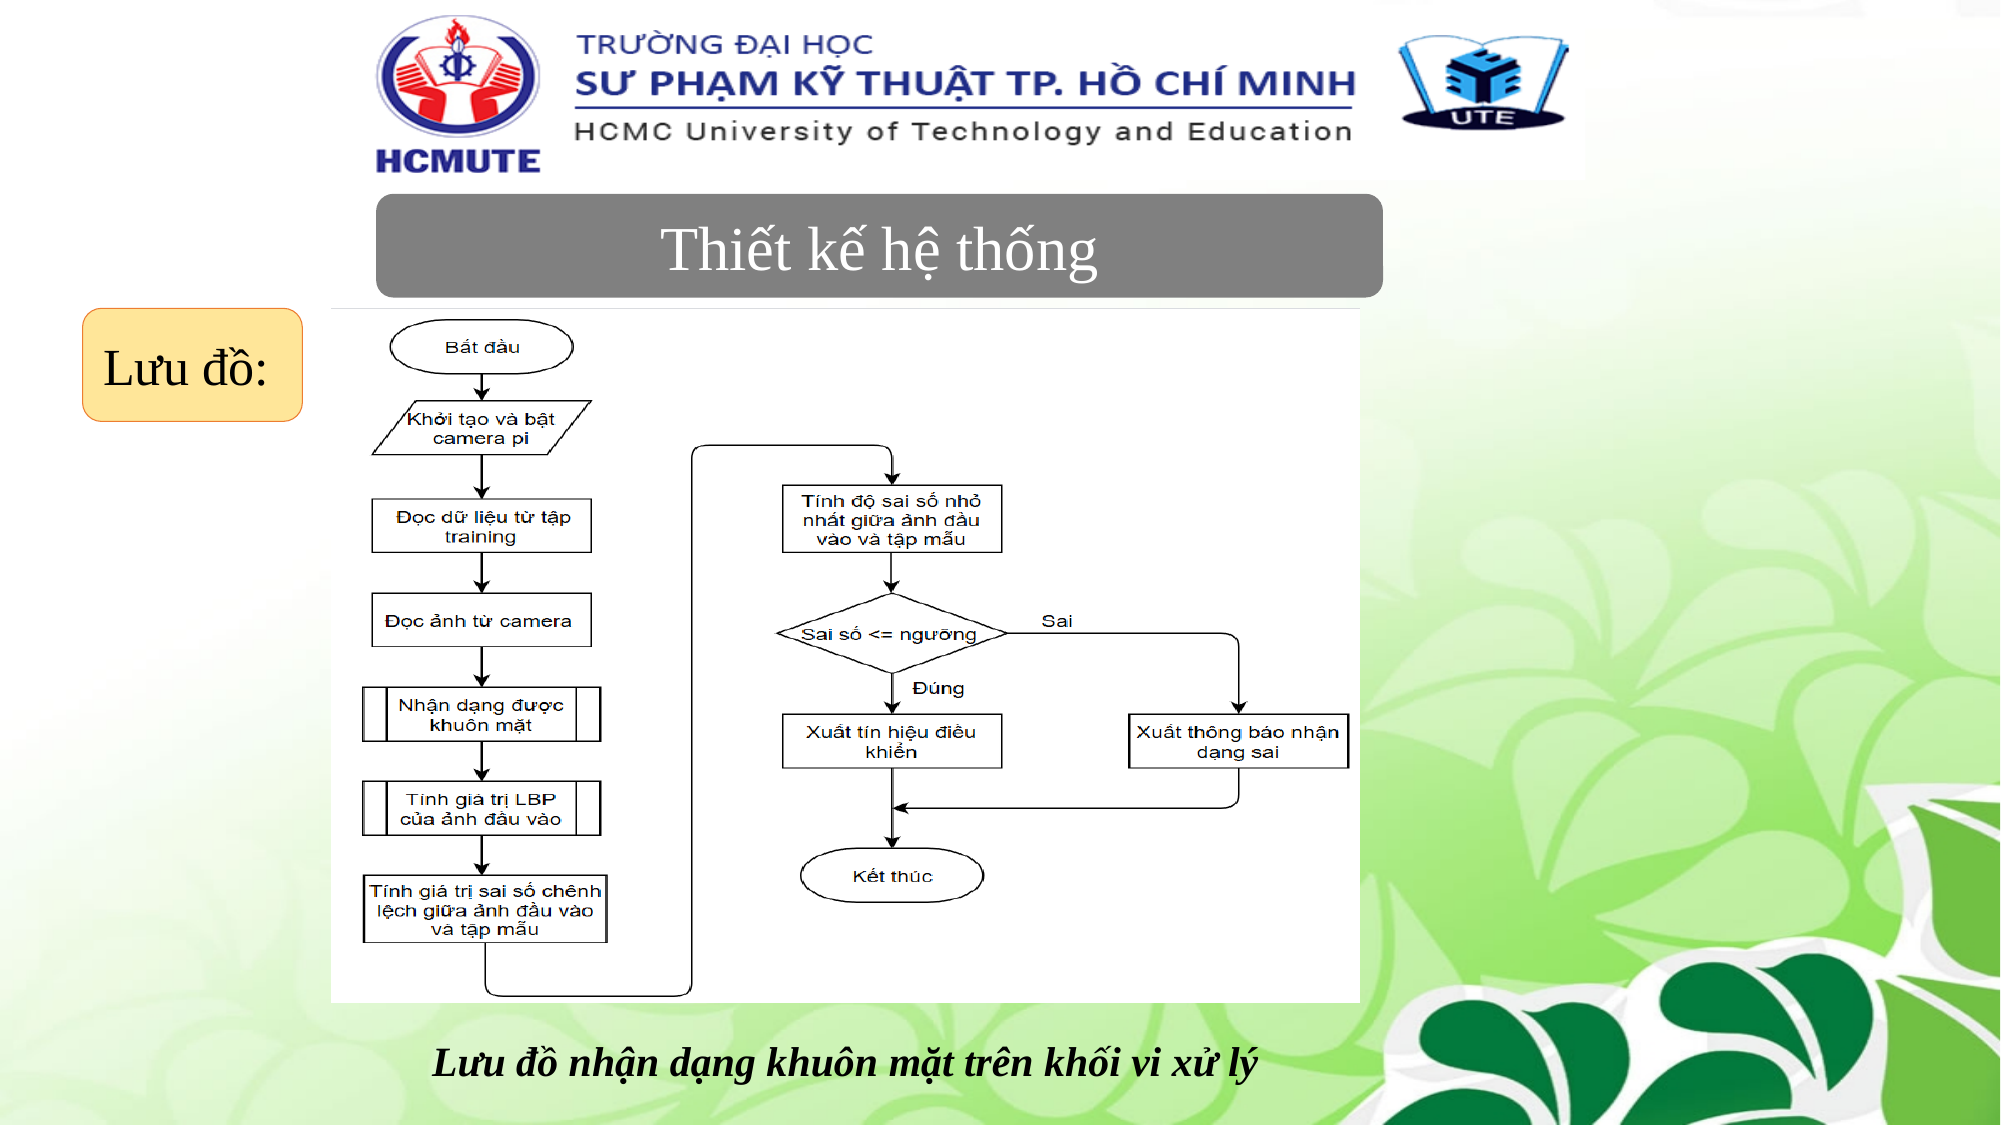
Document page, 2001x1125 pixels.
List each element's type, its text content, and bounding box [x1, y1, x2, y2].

text_box Lưu đồ: [82, 307, 303, 422]
text_box Lưu đồ nhận dạng khuôn mặt trên khối vi xử lý [405, 1027, 1286, 1093]
picture [0, 0, 2001, 1125]
text_box Thiết kế hệ thống [375, 193, 1384, 299]
